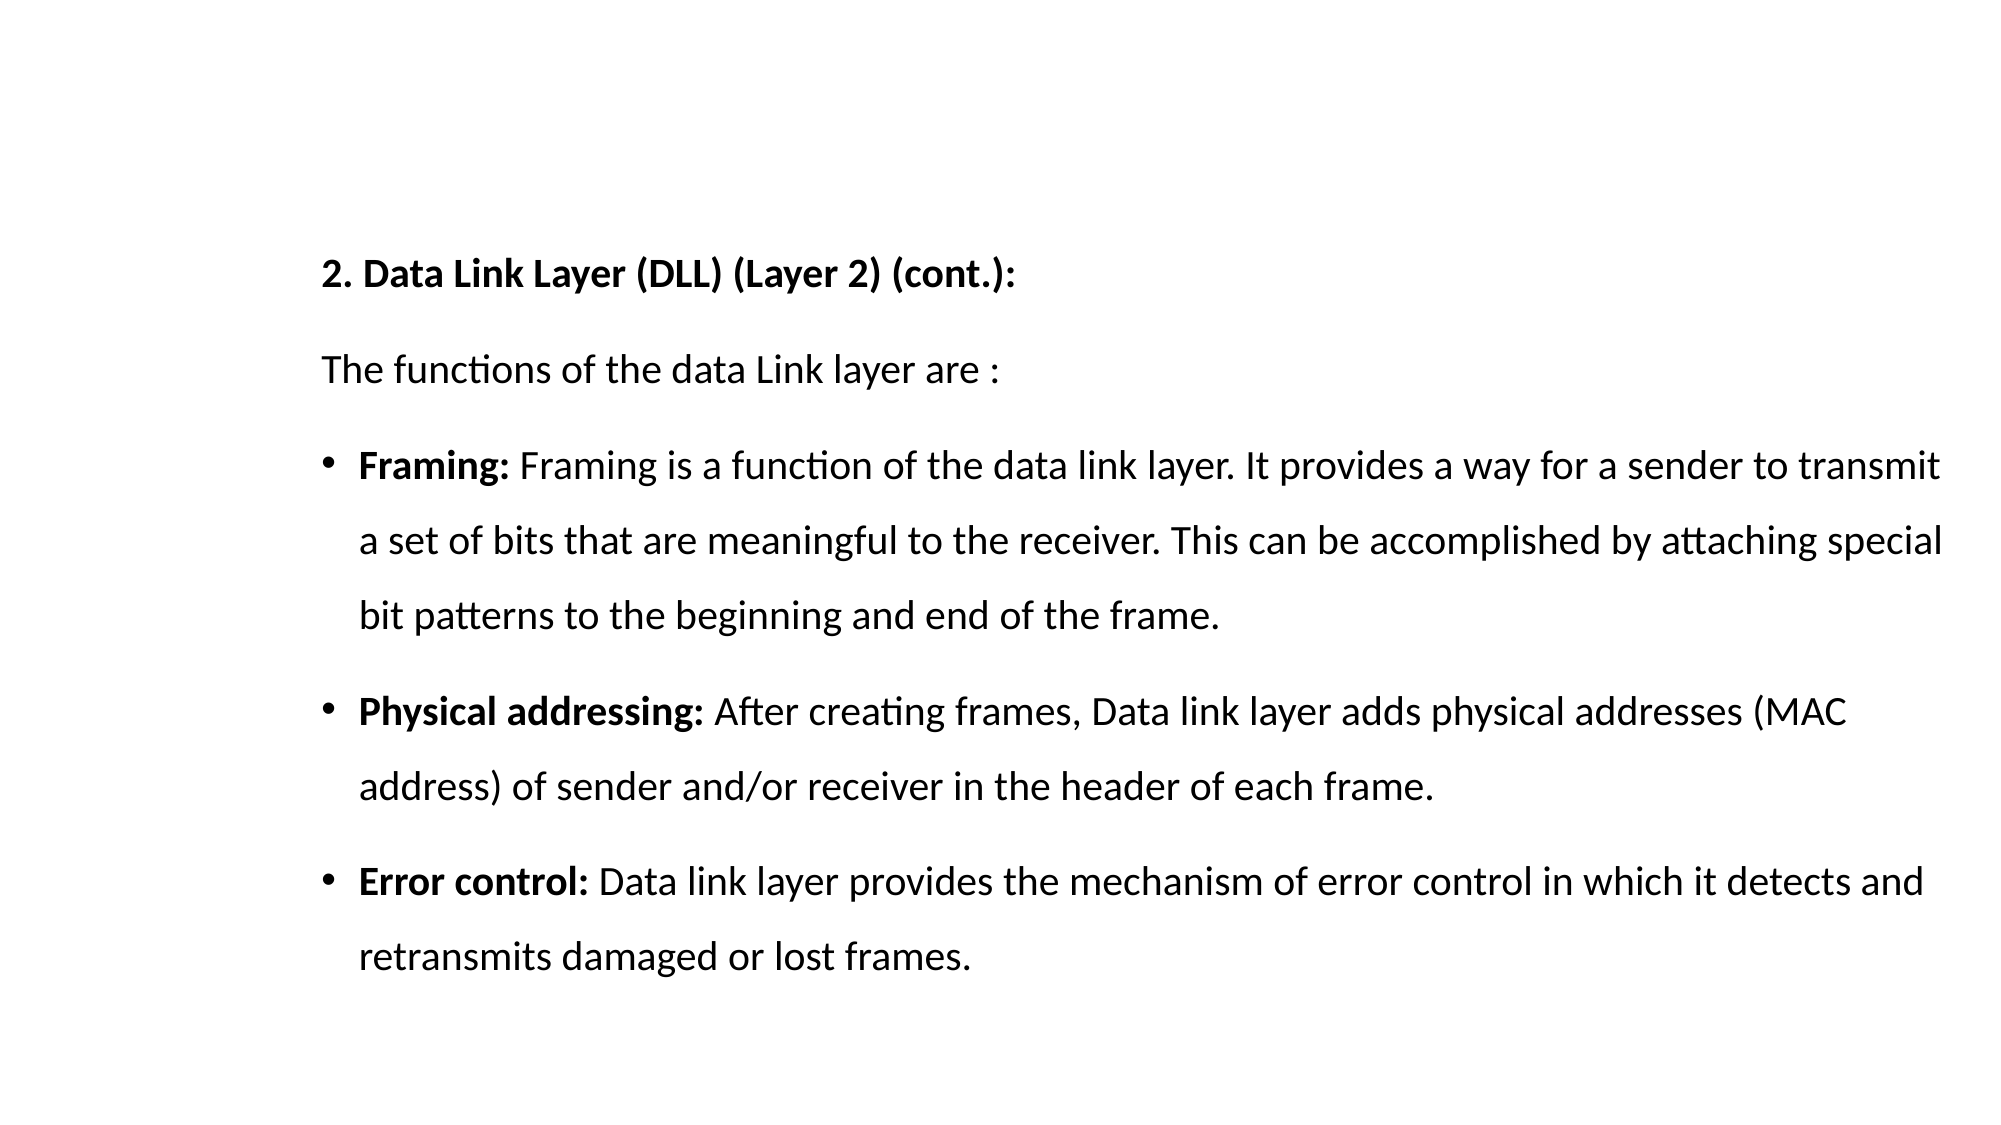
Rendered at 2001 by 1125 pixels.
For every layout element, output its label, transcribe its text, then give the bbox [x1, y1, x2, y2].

list 2. Data Link Layer (DLL) (Layer 2) (cont.): The functions of the data Link layer are : Framing: Framing is a function of the data link layer. It provides a way for a sender to transmit a set of bits that are meaningful to the receiver. This can be accomplished by attaching special bit patterns to the beginning and end of the frame. Physical addressing: After creating frames, Data link layer adds physical addresses (MAC address) of sender and/or receiver in the header of each frame. Error control: Data link layer provides the mechanism of error control in which it detects and retransmits damaged or lost frames. [306, 213, 1961, 1125]
